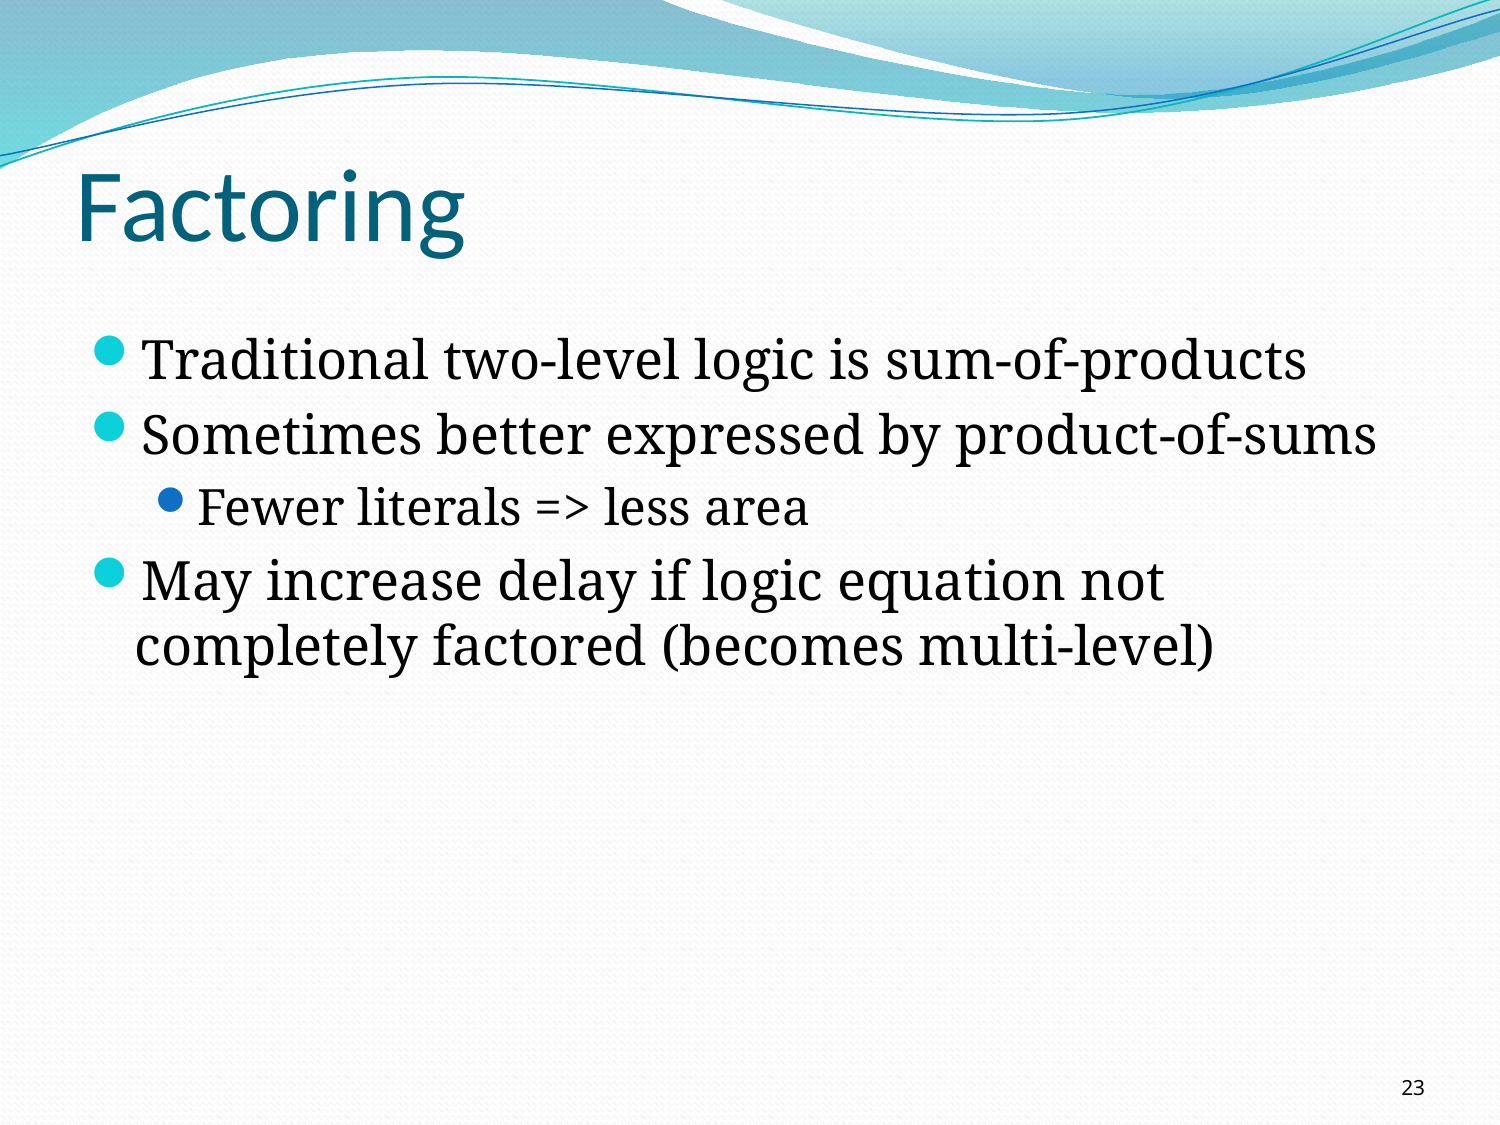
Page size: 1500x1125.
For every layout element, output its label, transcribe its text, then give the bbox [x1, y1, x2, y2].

list Traditional two-level logic is sum-of-products Sometimes better expressed by product-of-sums Fewer literals => less area May increase delay if logic equation not completely factored (becomes multi-level) [75, 317, 1425, 1038]
slide_number 23 [1299, 1042, 1425, 1103]
title Factoring [75, 75, 1425, 263]
